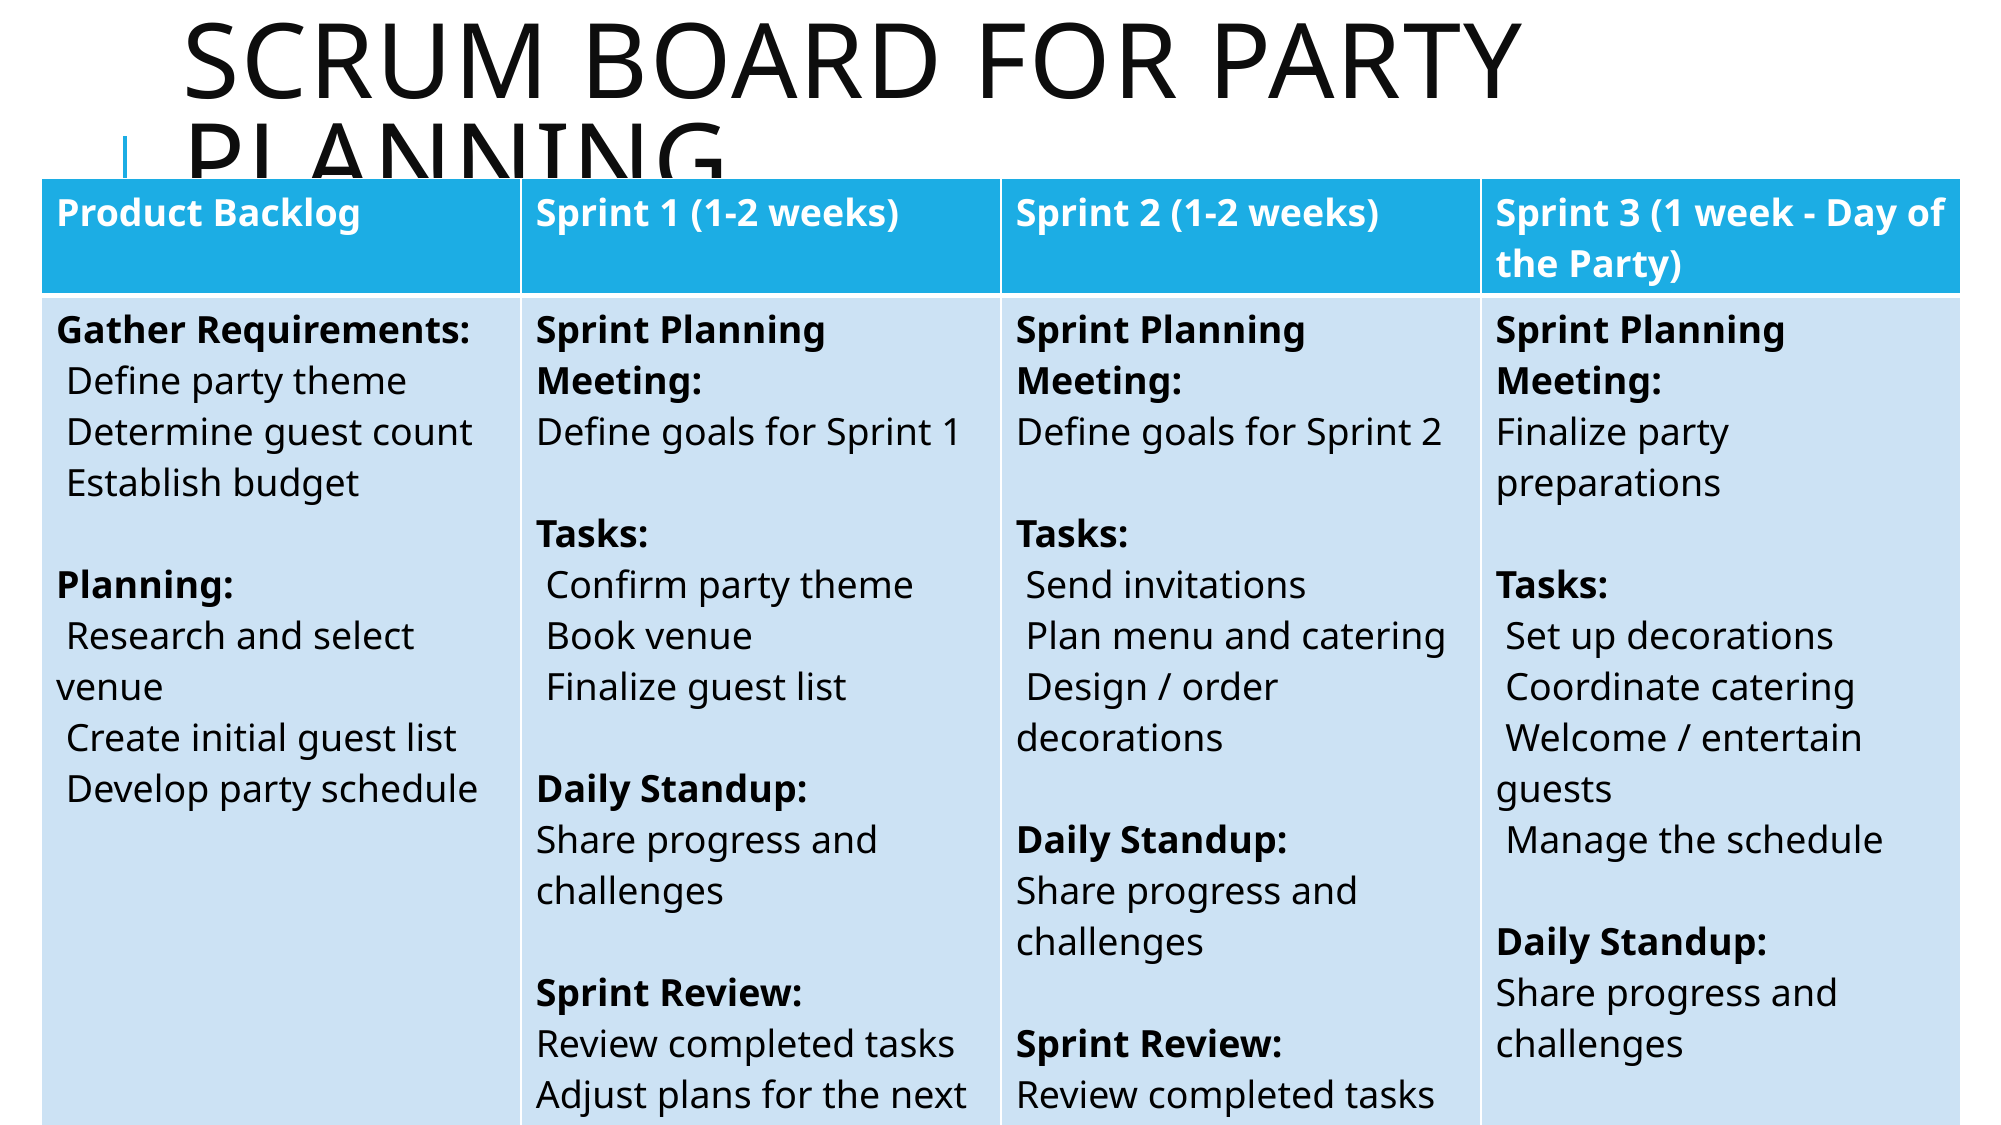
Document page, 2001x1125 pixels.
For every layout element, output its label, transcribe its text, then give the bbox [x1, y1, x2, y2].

table_cell Sprint Planning Meeting: Define goals for Sprint 1 Tasks: Confirm party theme Book venue Finalize guest list Daily Standup: Share progress and challenges Sprint Review: Review completed tasks Adjust plans for the next sprint [522, 298, 1000, 1125]
table_header Sprint 3 (1 week - Day of the Party) [1482, 179, 1960, 293]
table_cell Sprint Planning Meeting: Define goals for Sprint 2 Tasks: Send invitations Plan menu and catering Design / order decorations Daily Standup: Share progress and challenges Sprint Review: Review completed tasks Adjust plans for the next sprint [1002, 298, 1480, 1125]
title Scrum Board for Party Planning [168, 0, 1763, 178]
table_cell Sprint Planning Meeting: Finalize party preparations Tasks: Set up decorations Coordinate catering Welcome / entertain guests Manage the schedule Daily Standup: Share progress and challenges Sprint Review: Review completed tasks Reflect on the success of the party [1482, 298, 1960, 1125]
table_cell Gather Requirements: Define party theme Determine guest count Establish budget Planning: Research and select venue Create initial guest list Develop party schedule [42, 298, 520, 1125]
table_header Sprint 2 (1-2 weeks) [1002, 179, 1480, 293]
table_header Product Backlog [42, 179, 520, 293]
table_header Sprint 1 (1-2 weeks) [522, 179, 1000, 293]
